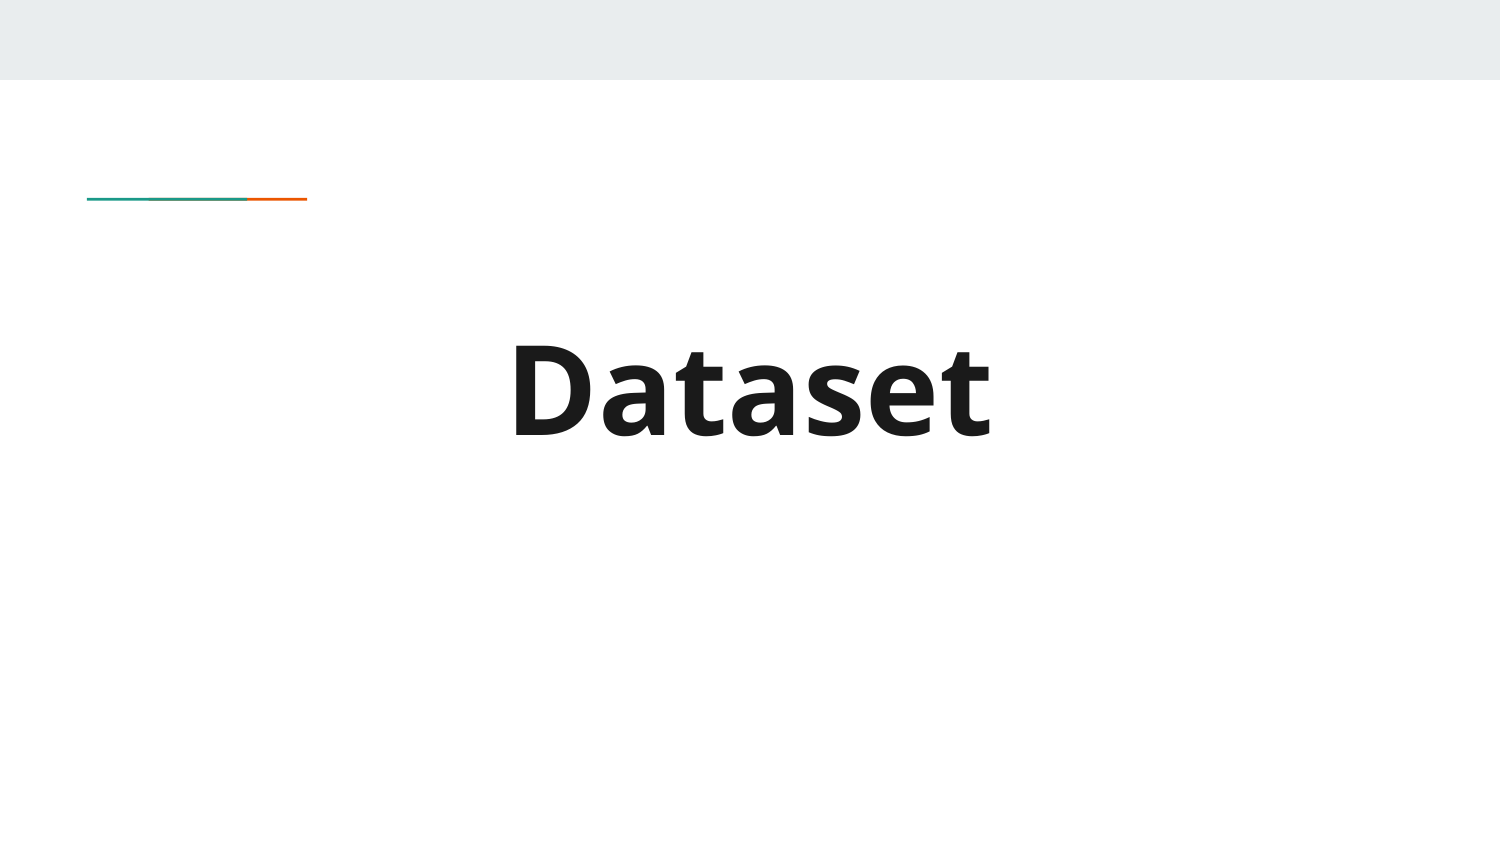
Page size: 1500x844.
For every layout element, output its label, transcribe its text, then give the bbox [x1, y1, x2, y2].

title Dataset [119, 295, 1381, 516]
